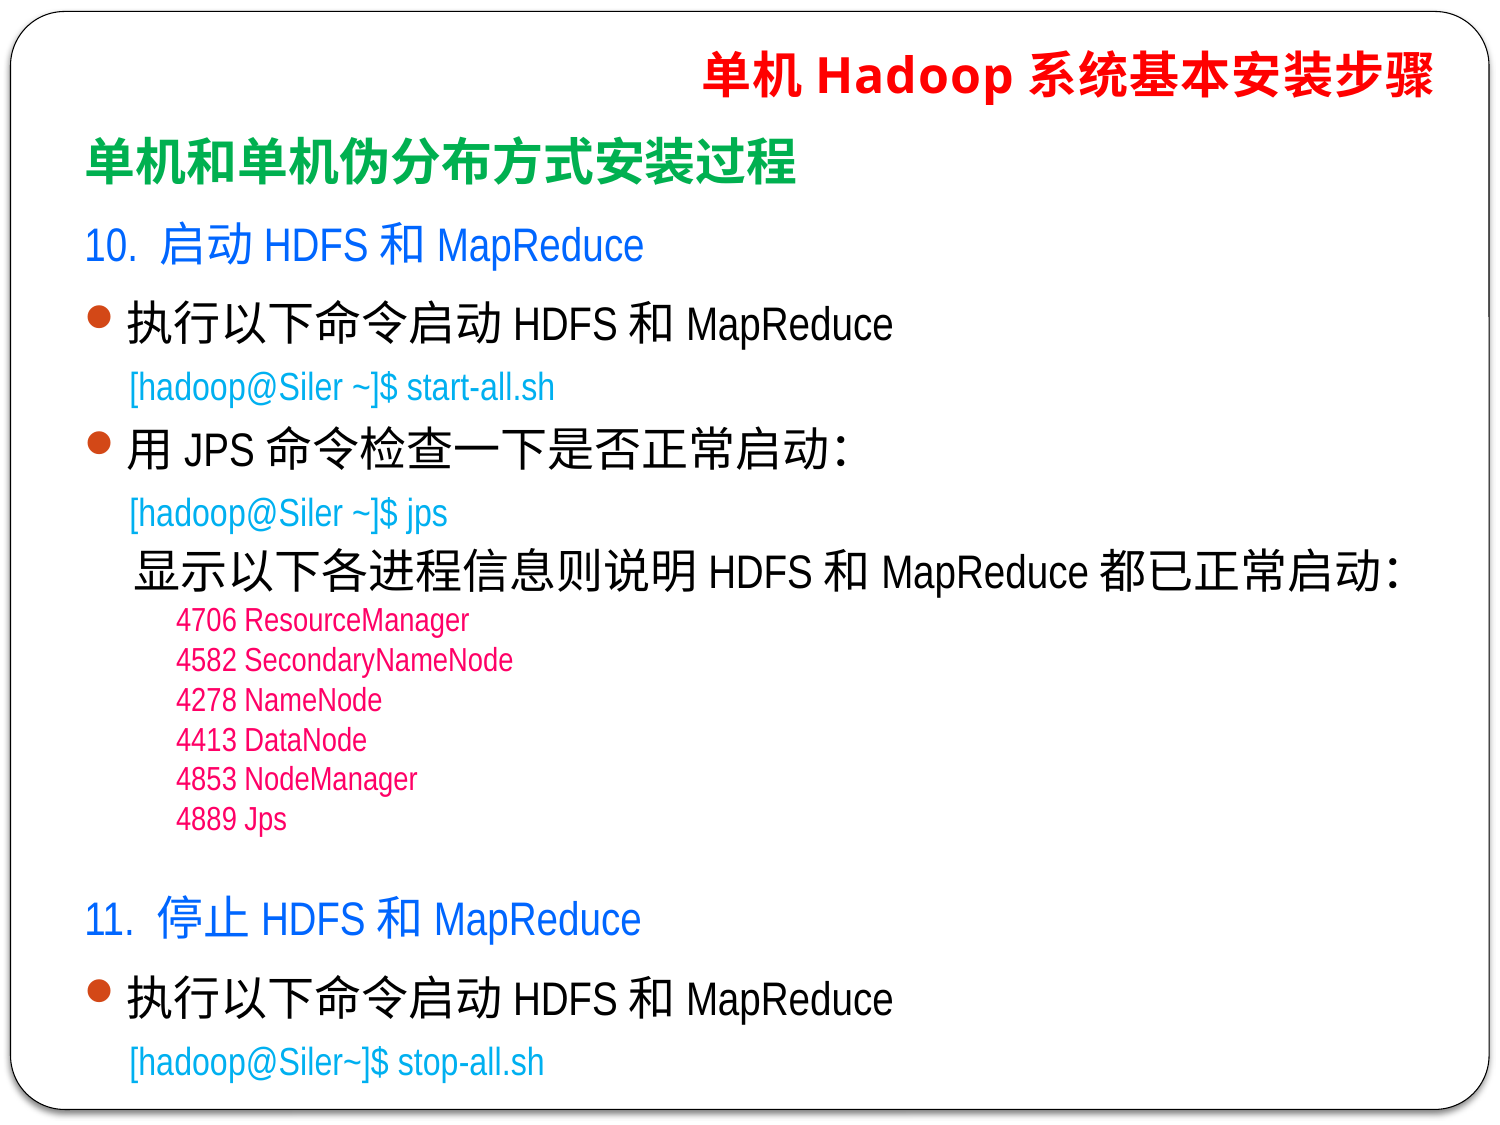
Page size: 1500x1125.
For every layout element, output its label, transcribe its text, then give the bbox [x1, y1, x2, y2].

text_box 单机Hadoop系统基本安装步骤 [175, 38, 1450, 119]
list 单机和单机伪分布方式安装过程 10. 启动HDFS和MapReduce 执行以下命令启动HDFS和MapReduce [hadoop@Siler ~]$ start-all.sh 用JPS命令检查一下是否正常启动： [hadoop@Siler ~]$ jps 显示以下各进程信息则说明HDFS和MapReduce都已正常启动： 4706 ResourceManager 4582 SecondaryNameNode 4278 NameNode 4413 DataNode 4853 NodeManager 4889 Jps 11. 停止HDFS和MapReduce 执行以下命令启动HDFS和MapReduce [hadoop@Siler~]$ stop-all.sh [69, 122, 1481, 1100]
